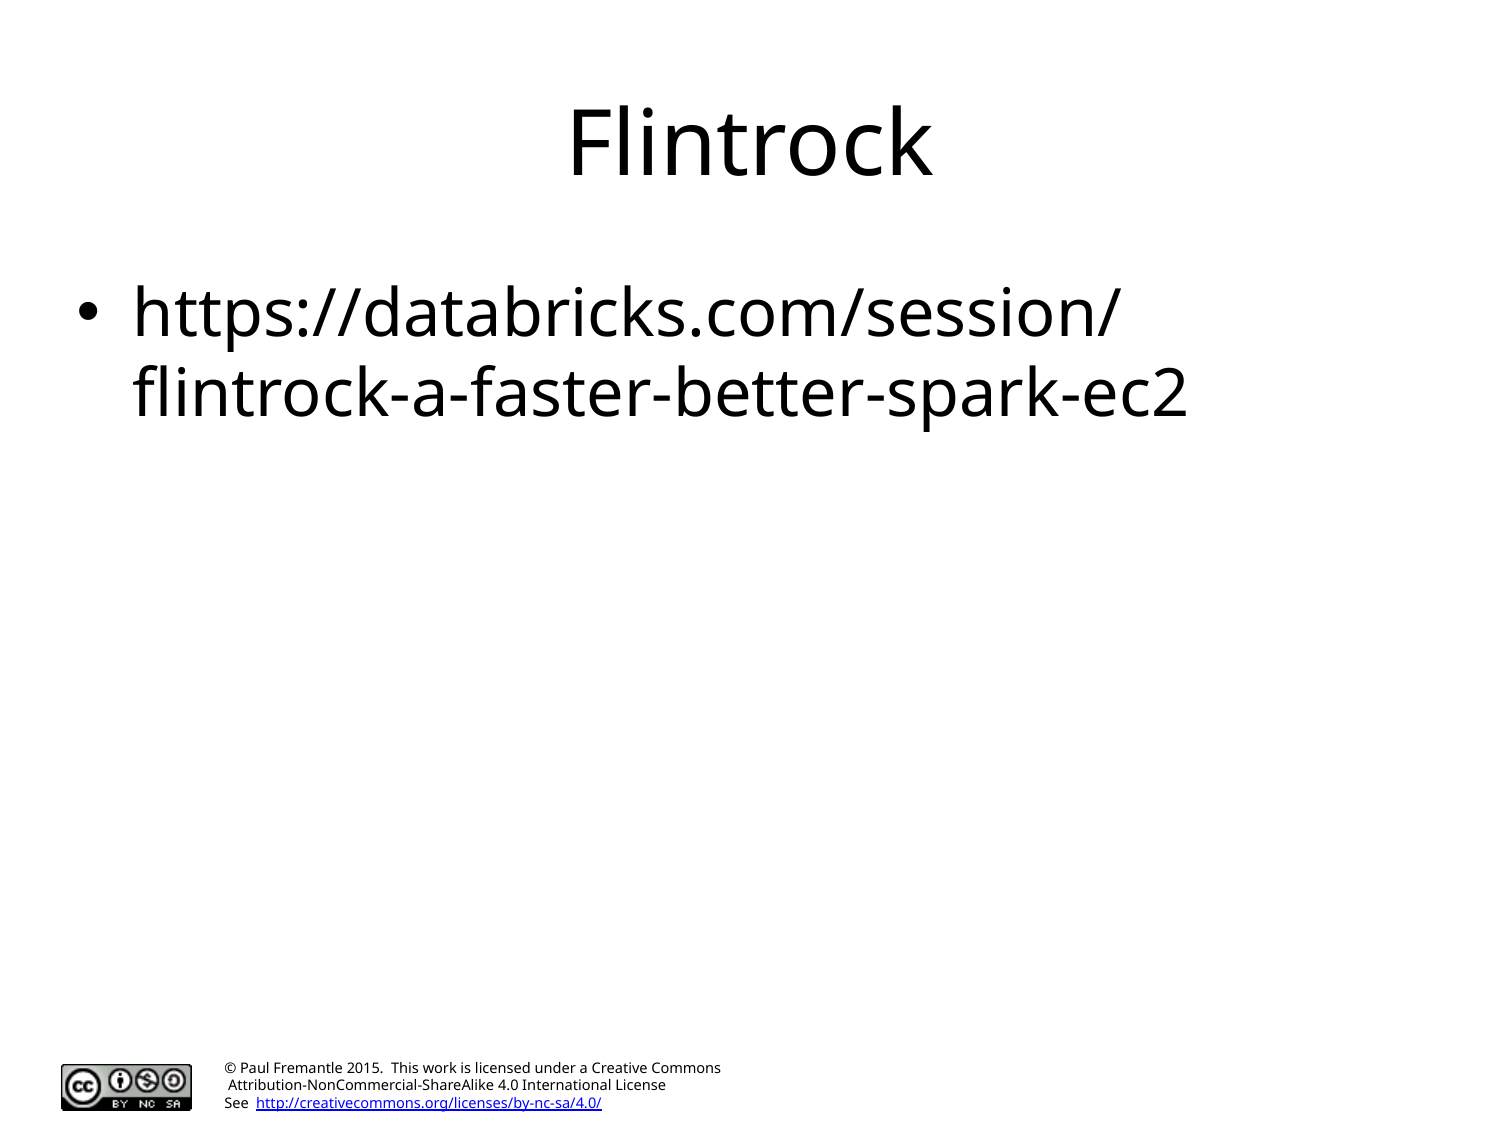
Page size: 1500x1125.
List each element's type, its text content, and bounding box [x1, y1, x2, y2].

picture [61, 1064, 192, 1111]
title Flintrock [75, 45, 1425, 233]
list https://databricks.com/session/flintrock-a-faster-better-spark-ec2 [61, 262, 1412, 1005]
